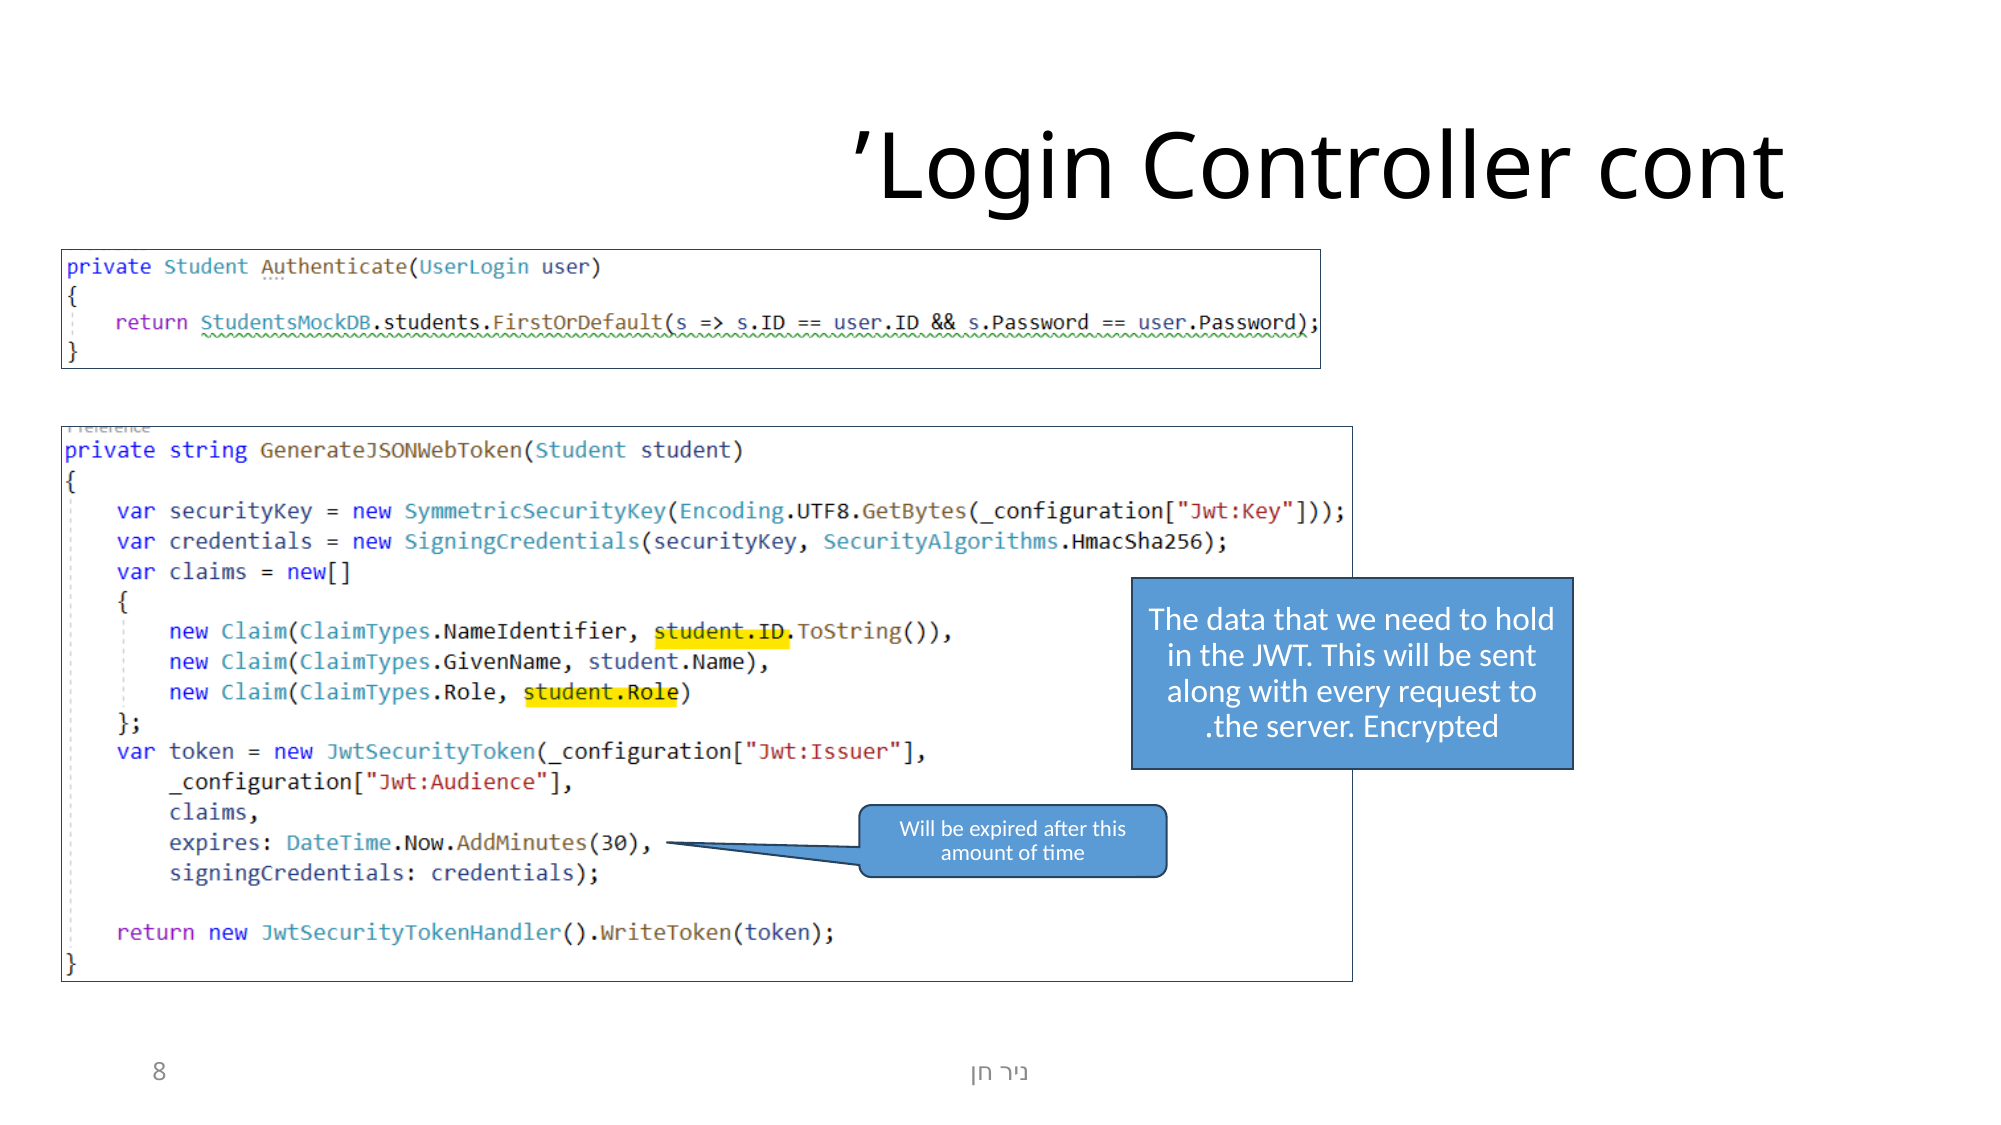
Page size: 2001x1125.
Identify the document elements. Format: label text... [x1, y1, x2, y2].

slide_number 8 [137, 1042, 588, 1103]
title Login Controller cont’ [771, 59, 1863, 278]
list The data that we need to hold in the JWT. This will be sent along with every request to the server. Encrypted. [1353, 577, 1574, 770]
footer ניר חן [662, 1042, 1338, 1103]
picture [61, 249, 1321, 369]
picture [61, 426, 1353, 982]
